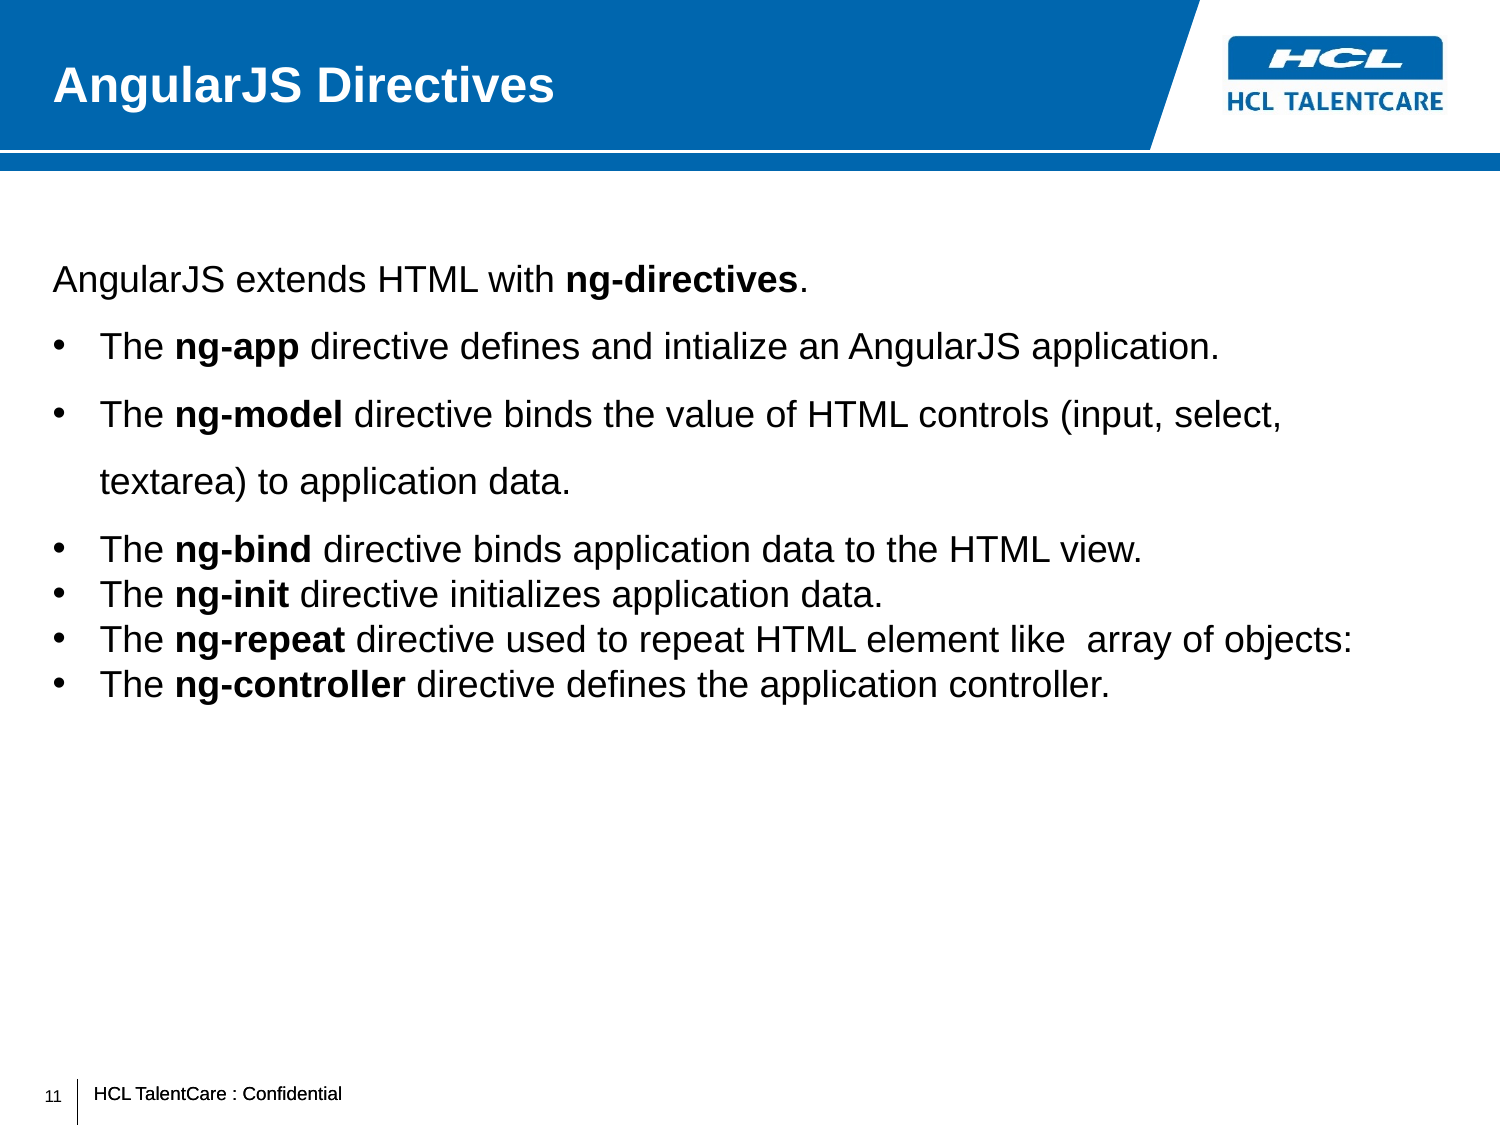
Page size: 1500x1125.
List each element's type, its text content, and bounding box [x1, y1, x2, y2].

title AngularJS Directives [38, 0, 1192, 166]
text_box AngularJS extends HTML with ng-directives. The ng-app directive defines and intialize an AngularJS application. The ng-model directive binds the value of HTML controls (input, select, textarea) to application data. The ng-bind directive binds application data to the HTML view. The ng-init directive initializes application data. The ng-repeat directive used to repeat HTML element like array of objects: The ng-controller directive defines the application controller. [37, 224, 1425, 1095]
picture [1222, 35, 1448, 115]
